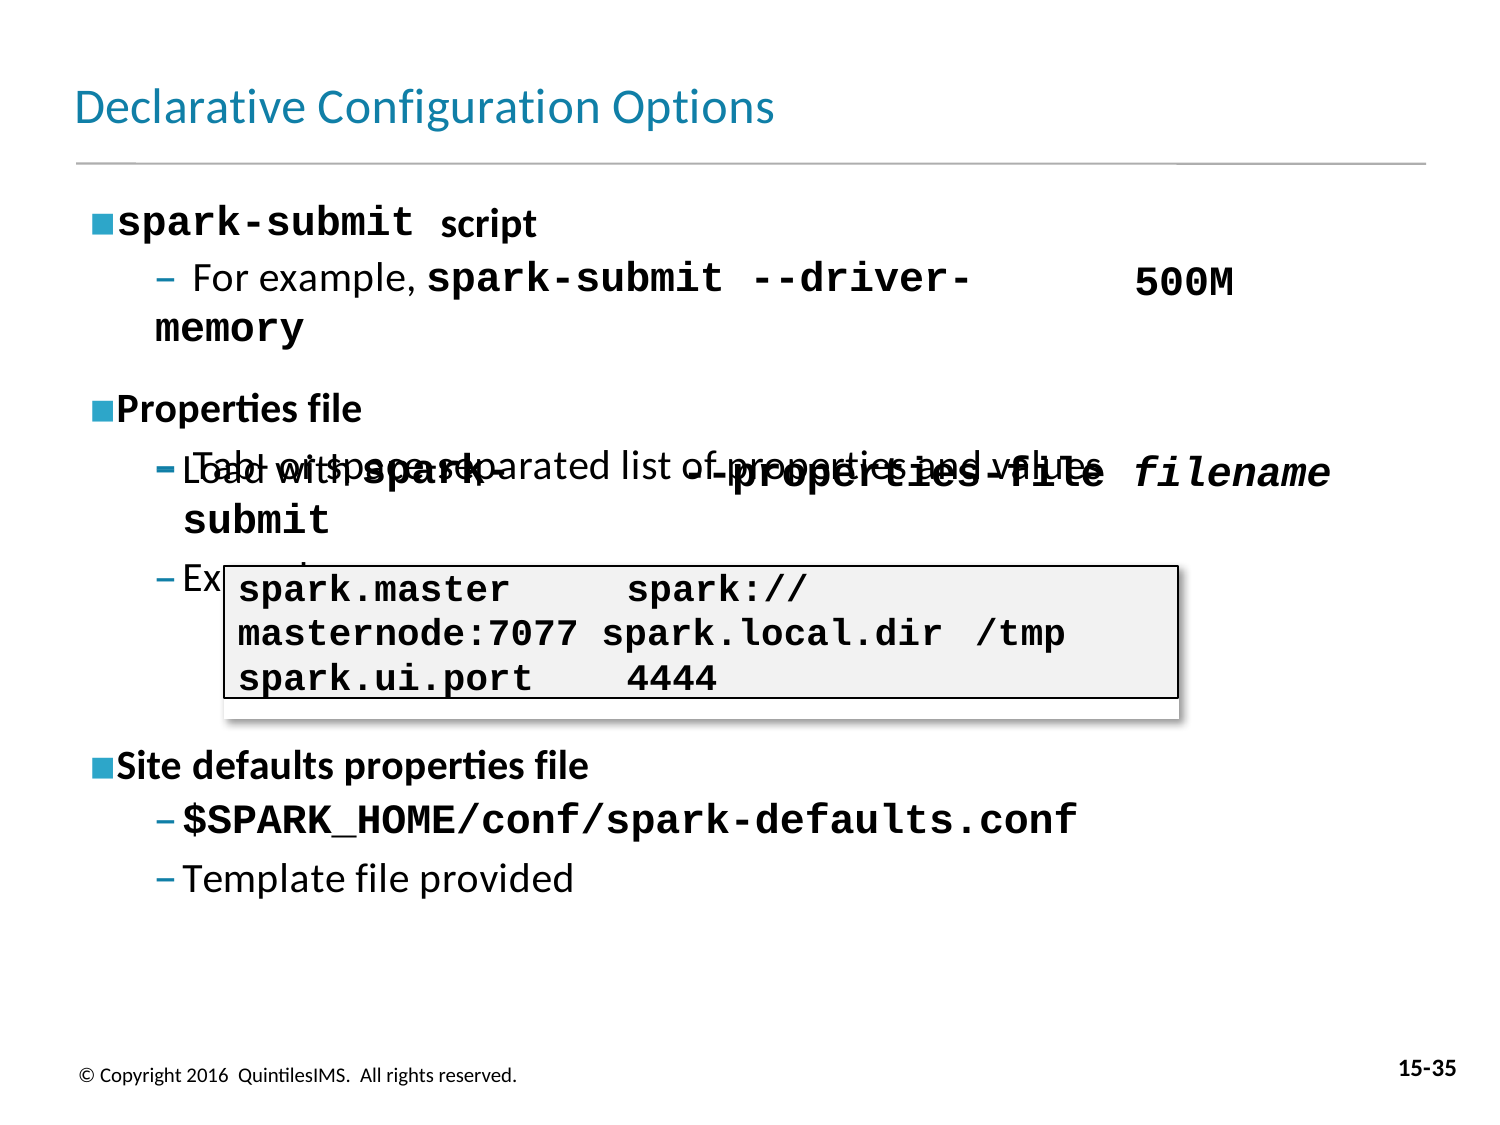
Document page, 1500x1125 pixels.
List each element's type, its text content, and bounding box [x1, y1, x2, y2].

text_box Site defaults properties file $SPARK_HOME/conf/spark-defaults.conf Template file provided [86, 737, 1085, 901]
text_box spark.master spark://masternode:7077 spark.local.dir /tmp spark.ui.port 4444 [223, 565, 1179, 698]
footer © Copyright 2016 QuintilesIMS. All rights reserved. [76, 1061, 1188, 1125]
text_box Load with spark-submit Example: [153, 441, 660, 600]
text_box – For example, spark-submit --driver-memory Properties file – Tab- or space-separated list of properties and values [86, 262, 1112, 488]
text_box 500M [1132, 262, 1237, 304]
text_box [1173, 558, 1194, 734]
text_box [210, 552, 1173, 744]
text_box --properties-file [680, 445, 1110, 496]
text_box filename [1130, 445, 1335, 496]
title Declarative Configuration Options [72, 73, 1428, 262]
slide_number 15-35 [1395, 1051, 1461, 1125]
